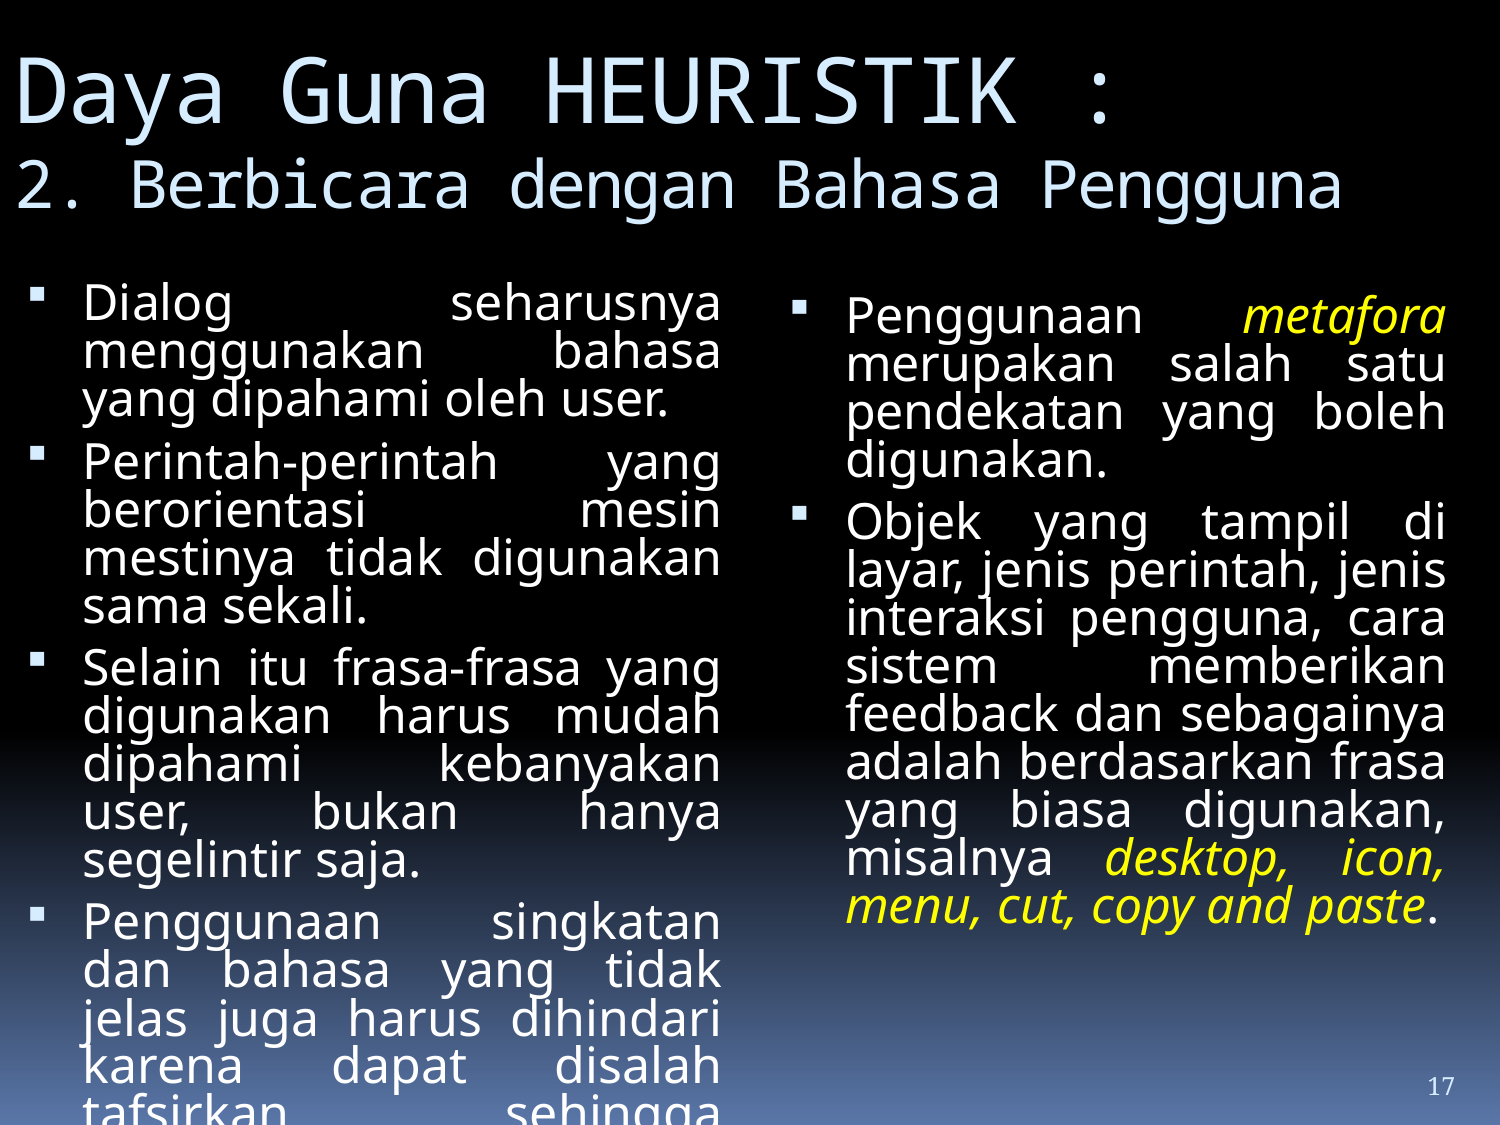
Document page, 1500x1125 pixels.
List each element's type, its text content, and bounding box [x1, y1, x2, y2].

list Penggunaan metafora merupakan salah satu pendekatan yang boleh digunakan. Objek yang tampil di layar, jenis perintah, jenis interaksi pengguna, cara sistem memberikan feedback dan sebagainya adalah berdasarkan frasa yang biasa digunakan, misalnya desktop, icon, menu, cut, copy and paste. [762, 287, 1463, 1088]
slide_number 17 [1412, 1052, 1488, 1113]
list Dialog seharusnya menggunakan bahasa yang dipahami oleh user. Perintah-perintah yang berorientasi mesin mestinya tidak digunakan sama sekali. Selain itu frasa-frasa yang digunakan harus mudah dipahami kebanyakan user, bukan hanya segelintir saja. Penggunaan singkatan dan bahasa yang tidak jelas juga harus dihindari karena dapat disalah tafsirkan sehingga membuat user keliru [0, 275, 738, 1125]
title Daya Guna HEURISTIK : 2. Berbicara dengan Bahasa Pengguna [0, 24, 1425, 213]
